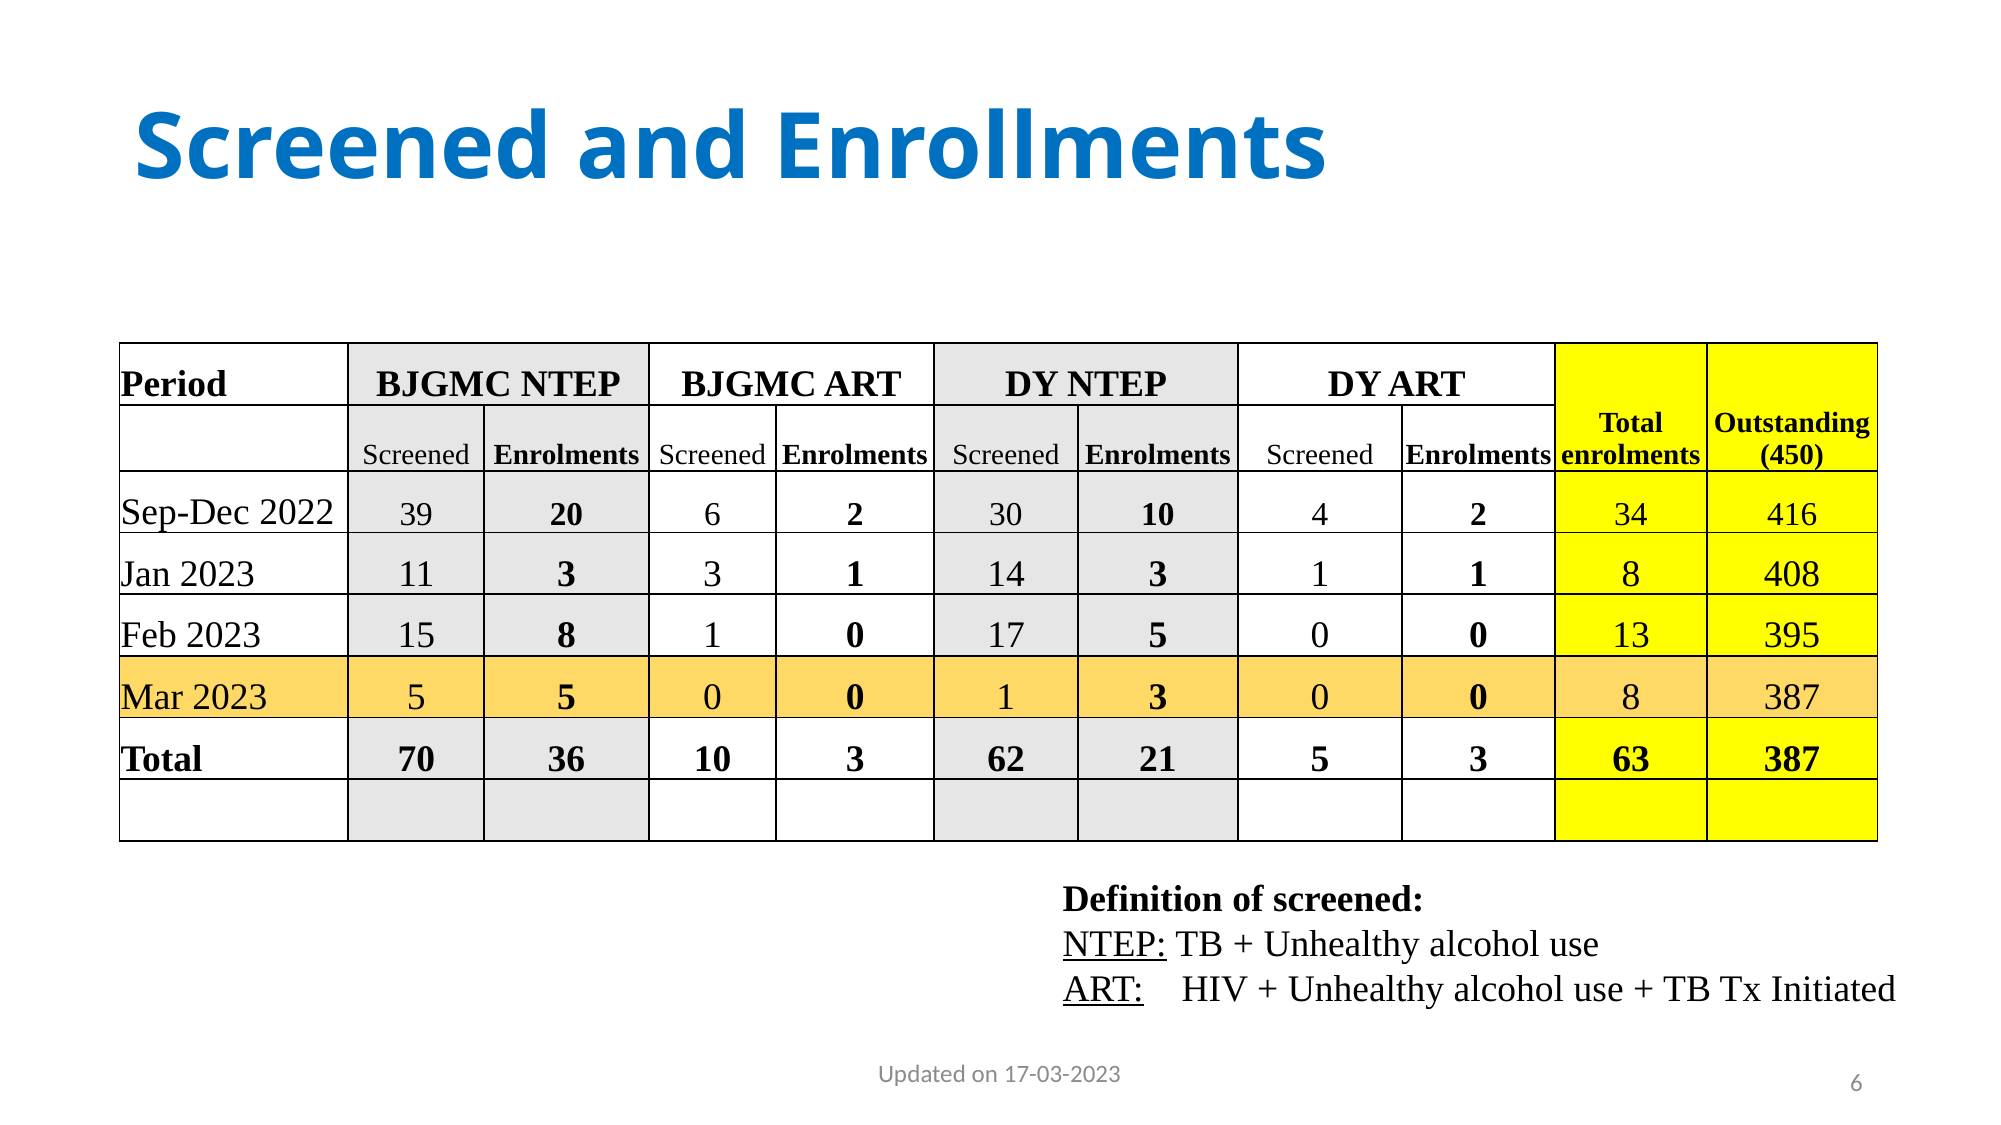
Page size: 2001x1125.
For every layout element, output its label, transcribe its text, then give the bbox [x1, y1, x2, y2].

table_cell 8 [1556, 533, 1706, 593]
table_cell 1 [1403, 533, 1554, 593]
table_cell 10 [1079, 472, 1237, 532]
table_cell 3 [650, 533, 775, 593]
table_cell 21 [1079, 718, 1237, 778]
table_cell Enrolments [1403, 406, 1554, 470]
table_cell 2 [1403, 472, 1554, 532]
table_cell 15 [349, 595, 483, 655]
table_cell 10 [650, 718, 775, 778]
table_cell [1239, 780, 1401, 840]
table_cell 0 [1239, 595, 1401, 655]
table_cell 387 [1708, 657, 1877, 717]
text_box Definition of screened: NTEP: TB + Unhealthy alcohol use ART: HIV + Unhealthy alcohol use + TB Tx Initiated [1047, 866, 1946, 1017]
table_cell Screened [650, 406, 775, 470]
table_cell 70 [349, 718, 483, 778]
table_cell 30 [935, 472, 1077, 532]
table_cell 11 [349, 533, 483, 593]
table_cell 39 [349, 472, 483, 532]
table_header Total enrolments [1556, 344, 1706, 470]
table_cell 0 [1403, 595, 1554, 655]
table_cell Screened [349, 406, 483, 470]
table_cell Total [120, 718, 347, 778]
title Screened and Enrollments [119, 39, 1845, 258]
table_cell 5 [349, 657, 483, 717]
table_cell 0 [1239, 657, 1401, 717]
table_cell 0 [1403, 657, 1554, 717]
table_cell [777, 780, 933, 840]
table_header Period [120, 344, 347, 404]
table_cell Enrolments [1079, 406, 1237, 470]
table_cell [935, 780, 1077, 840]
table_cell [349, 780, 483, 840]
table_cell 3 [1403, 718, 1554, 778]
table_cell 4 [1239, 472, 1401, 532]
table_cell [120, 406, 347, 470]
table_cell 5 [485, 657, 648, 717]
table_cell 387 [1708, 718, 1877, 778]
table_cell 0 [777, 595, 933, 655]
table_cell 20 [485, 472, 648, 532]
table_cell Jan 2023 [120, 533, 347, 593]
table_header BJGMC NTEP [349, 344, 648, 404]
table_cell 3 [777, 718, 933, 778]
table_cell 0 [650, 657, 775, 717]
table_cell 36 [485, 718, 648, 778]
table_cell Feb 2023 [120, 595, 347, 655]
table_cell 408 [1708, 533, 1877, 593]
table_cell [485, 780, 648, 840]
table_header BJGMC ART [650, 344, 933, 404]
table_cell 6 [650, 472, 775, 532]
table_cell 1 [1239, 533, 1401, 593]
table_cell [1708, 780, 1877, 840]
table_cell Screened [1239, 406, 1401, 470]
table_cell 2 [777, 472, 933, 532]
table_cell 1 [650, 595, 775, 655]
table_cell [1403, 780, 1554, 840]
table_cell 62 [935, 718, 1077, 778]
table_cell 63 [1556, 718, 1706, 778]
table_cell [1556, 780, 1706, 840]
table_cell 1 [777, 533, 933, 593]
table_cell Enrolments [485, 406, 648, 470]
table_cell 1 [935, 657, 1077, 717]
table_cell 17 [935, 595, 1077, 655]
table_cell 34 [1556, 472, 1706, 532]
table_cell 395 [1708, 595, 1877, 655]
slide_number 6 [1427, 1052, 1878, 1112]
table_cell Sep-Dec 2022 [120, 472, 347, 532]
table_cell 416 [1708, 472, 1877, 532]
table_cell 8 [485, 595, 648, 655]
table_cell Mar 2023 [120, 657, 347, 717]
table_cell 8 [1556, 657, 1706, 717]
footer Updated on 17-03-2023 [662, 1042, 1338, 1103]
table_header Outstanding (450) [1708, 344, 1877, 470]
table_cell 3 [485, 533, 648, 593]
table_cell [650, 780, 775, 840]
table_cell Screened [935, 406, 1077, 470]
table_cell 5 [1079, 595, 1237, 655]
table_cell [1079, 780, 1237, 840]
table_cell 3 [1079, 533, 1237, 593]
table_header DY ART [1239, 344, 1554, 404]
table_cell 0 [777, 657, 933, 717]
table_cell [120, 780, 347, 840]
table_cell 14 [935, 533, 1077, 593]
table_cell 13 [1556, 595, 1706, 655]
table_cell Enrolments [777, 406, 933, 470]
table_cell 5 [1239, 718, 1401, 778]
table_header DY NTEP [935, 344, 1237, 404]
table_cell 3 [1079, 657, 1237, 717]
